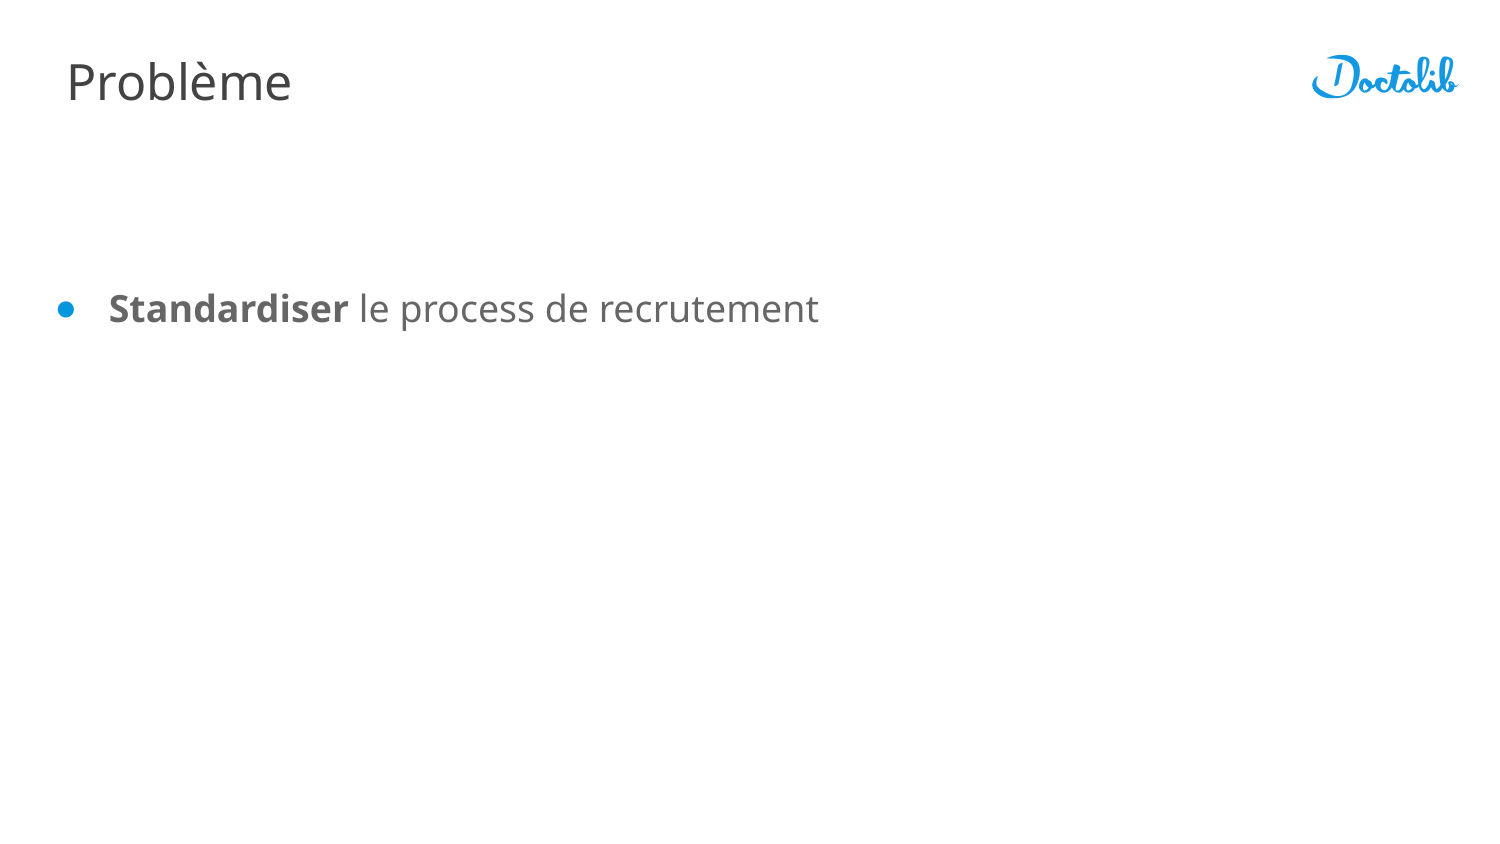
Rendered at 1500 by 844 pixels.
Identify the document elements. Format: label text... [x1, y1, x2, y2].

picture [1296, 0, 1475, 166]
text_box Standardiser le process de recrutement [33, 240, 830, 331]
title Problème [50, 32, 1450, 128]
